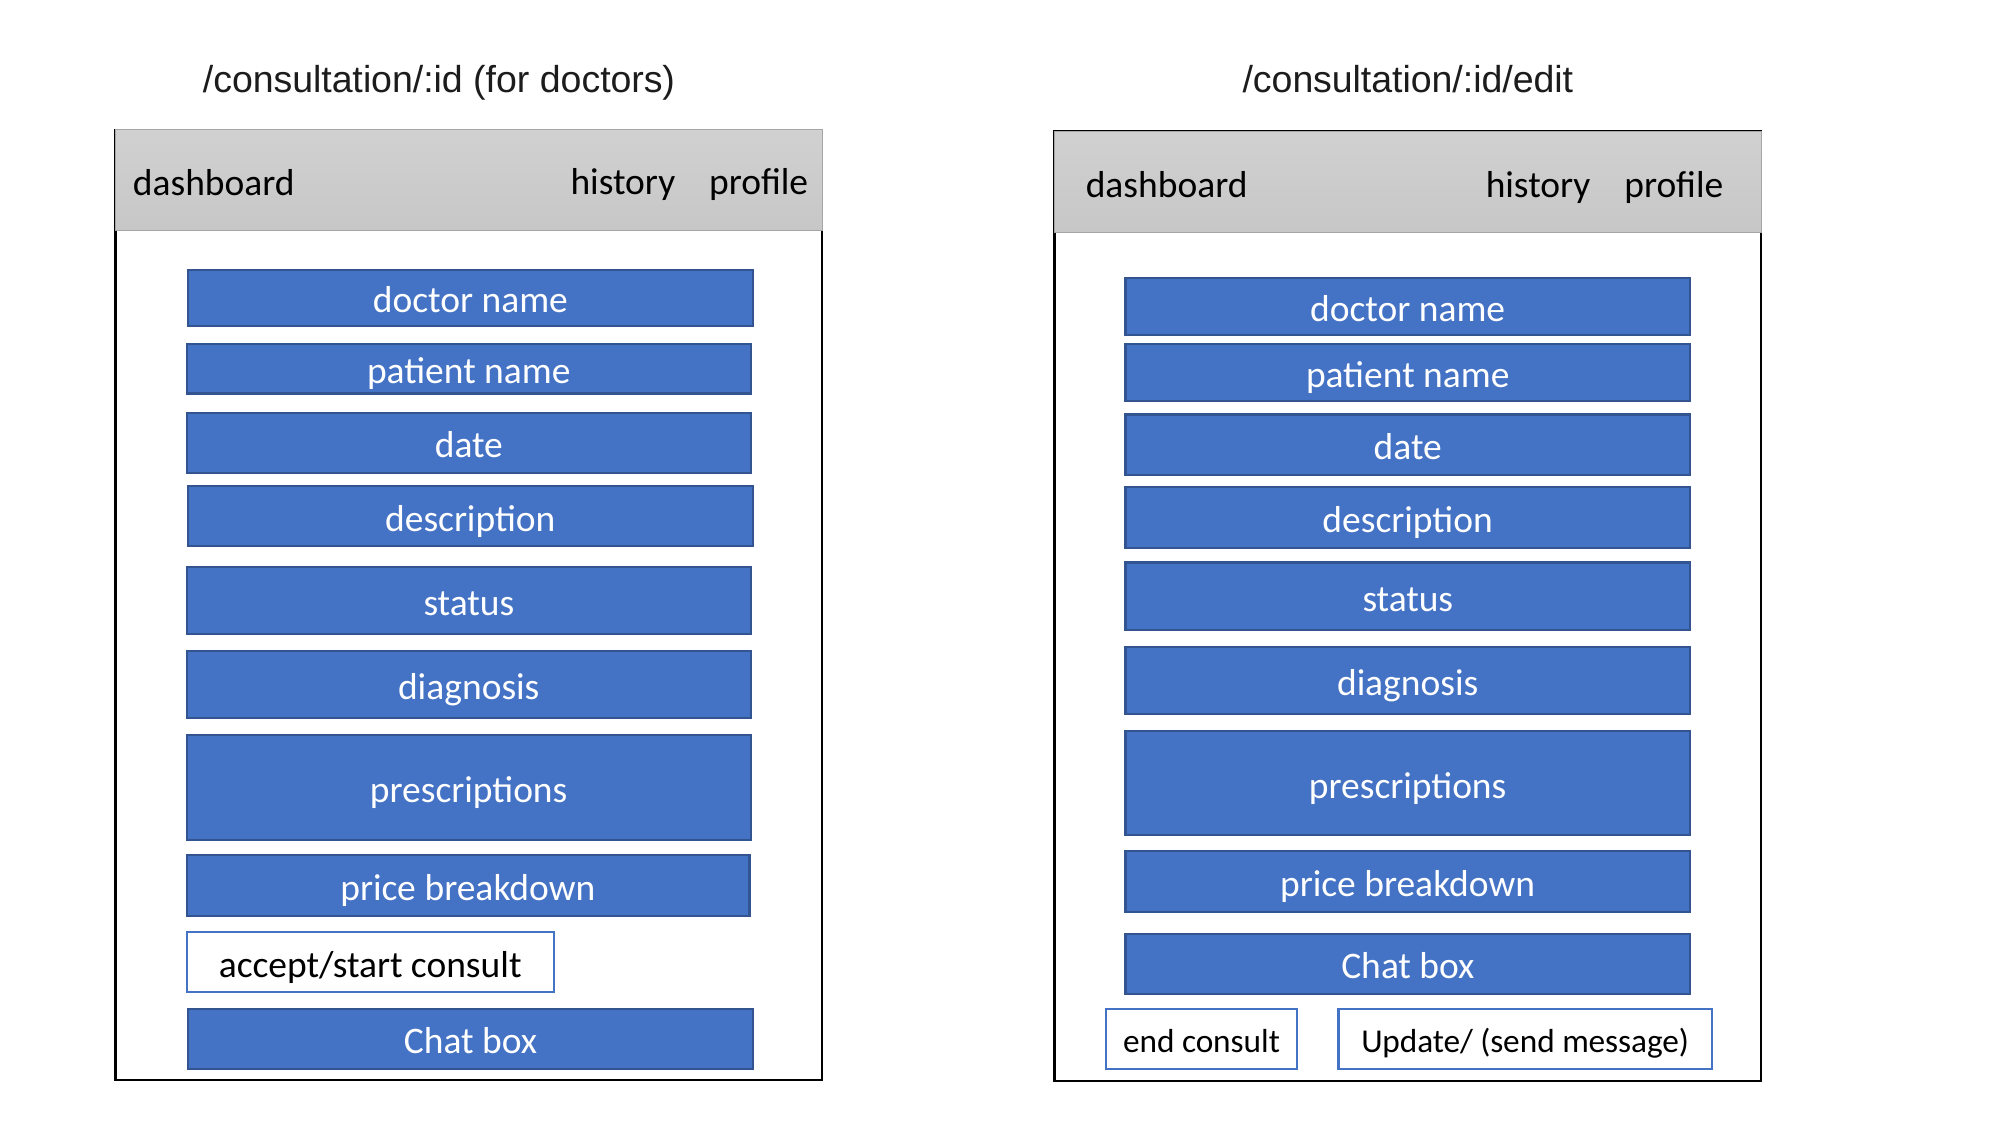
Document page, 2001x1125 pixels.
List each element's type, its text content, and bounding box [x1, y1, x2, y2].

text_box diagnosis [1124, 646, 1691, 715]
text_box [1053, 130, 1762, 1082]
text_box patient name [186, 343, 752, 395]
text_box /consultation/:id/edit [1098, 47, 1718, 108]
text_box [1054, 131, 1762, 233]
text_box diagnosis [186, 650, 752, 719]
text_box prescriptions [186, 734, 752, 841]
text_box history profile [1471, 152, 1762, 213]
text_box history profile [555, 149, 846, 209]
text_box date [1124, 413, 1691, 476]
text_box description [1124, 486, 1691, 549]
text_box Chat box [187, 1008, 754, 1070]
text_box patient name [1124, 343, 1691, 402]
text_box doctor name [187, 269, 754, 327]
text_box description [187, 485, 754, 547]
text_box [115, 129, 823, 231]
text_box date [186, 412, 752, 474]
text_box dashboard [118, 150, 324, 211]
text_box /consultation/:id (for doctors) [188, 47, 710, 108]
text_box status [1124, 561, 1691, 631]
text_box Chat box [1124, 933, 1691, 995]
text_box price breakdown [186, 854, 751, 917]
text_box accept/start consult [186, 931, 555, 993]
text_box price breakdown [1124, 850, 1691, 913]
text_box Update/ (send message) [1337, 1008, 1713, 1070]
text_box prescriptions [1124, 730, 1691, 836]
text_box dashboard [1071, 152, 1277, 213]
text_box end consult [1105, 1008, 1298, 1070]
text_box doctor name [1124, 277, 1691, 336]
text_box status [186, 566, 752, 635]
text_box [114, 129, 823, 1081]
